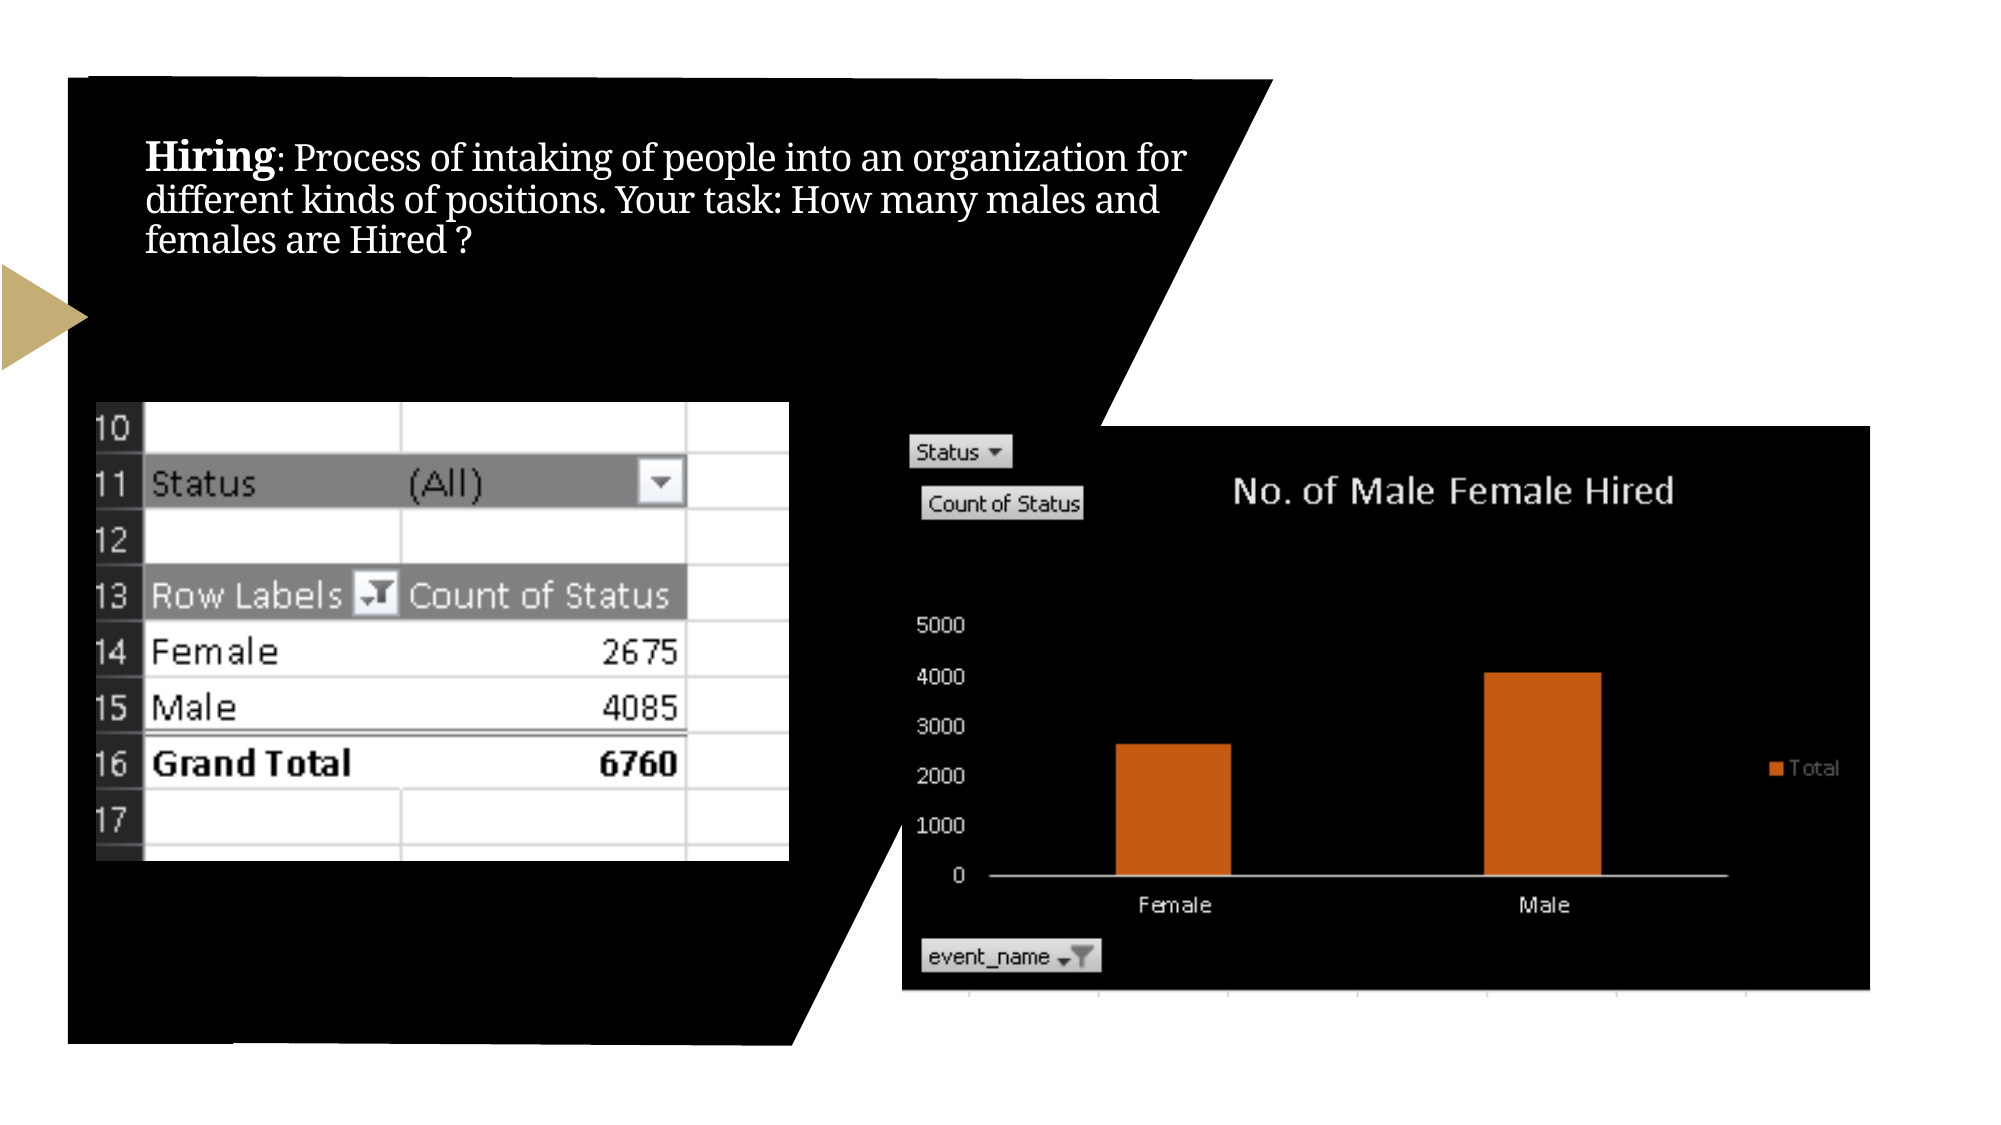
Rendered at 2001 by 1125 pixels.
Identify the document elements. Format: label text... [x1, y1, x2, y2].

picture [95, 402, 790, 862]
picture [901, 426, 1871, 998]
title Hiring: Process of intaking of people into an organization for different kinds of positions. Your task: How many males and females are Hired ? [129, 128, 1219, 726]
